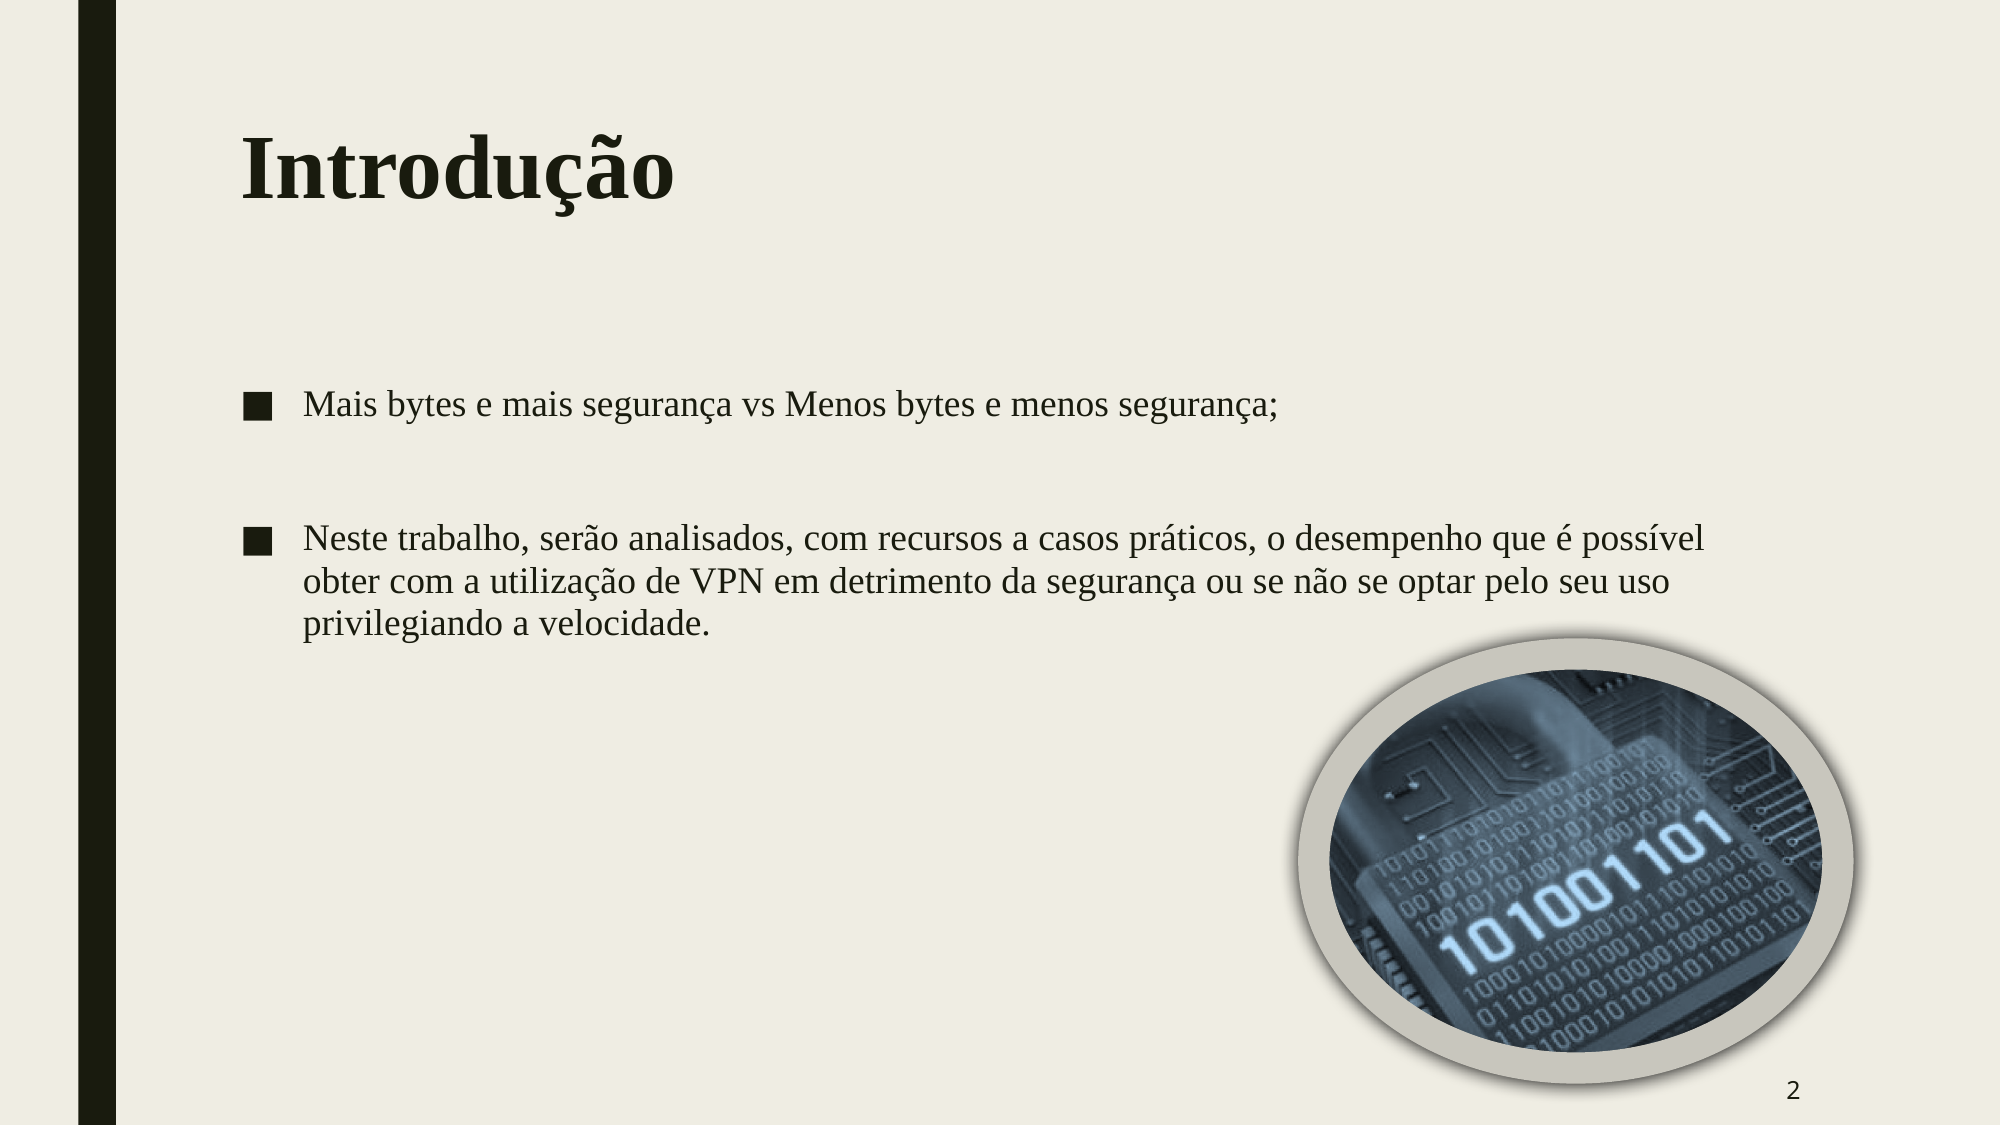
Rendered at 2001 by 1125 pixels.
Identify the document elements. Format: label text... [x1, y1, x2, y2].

list Mais bytes e mais segurança vs Menos bytes e menos segurança; Neste trabalho, serão analisados, com recursos a casos práticos, o desempenho que é possível obter com a utilização de VPN em detrimento da segurança ou se não se optar pelo seu uso privilegiando a velocidade. [225, 375, 1800, 963]
title Introdução [225, 112, 1800, 357]
picture [1313, 653, 1838, 1068]
slide_number 2 [1553, 1068, 1816, 1125]
